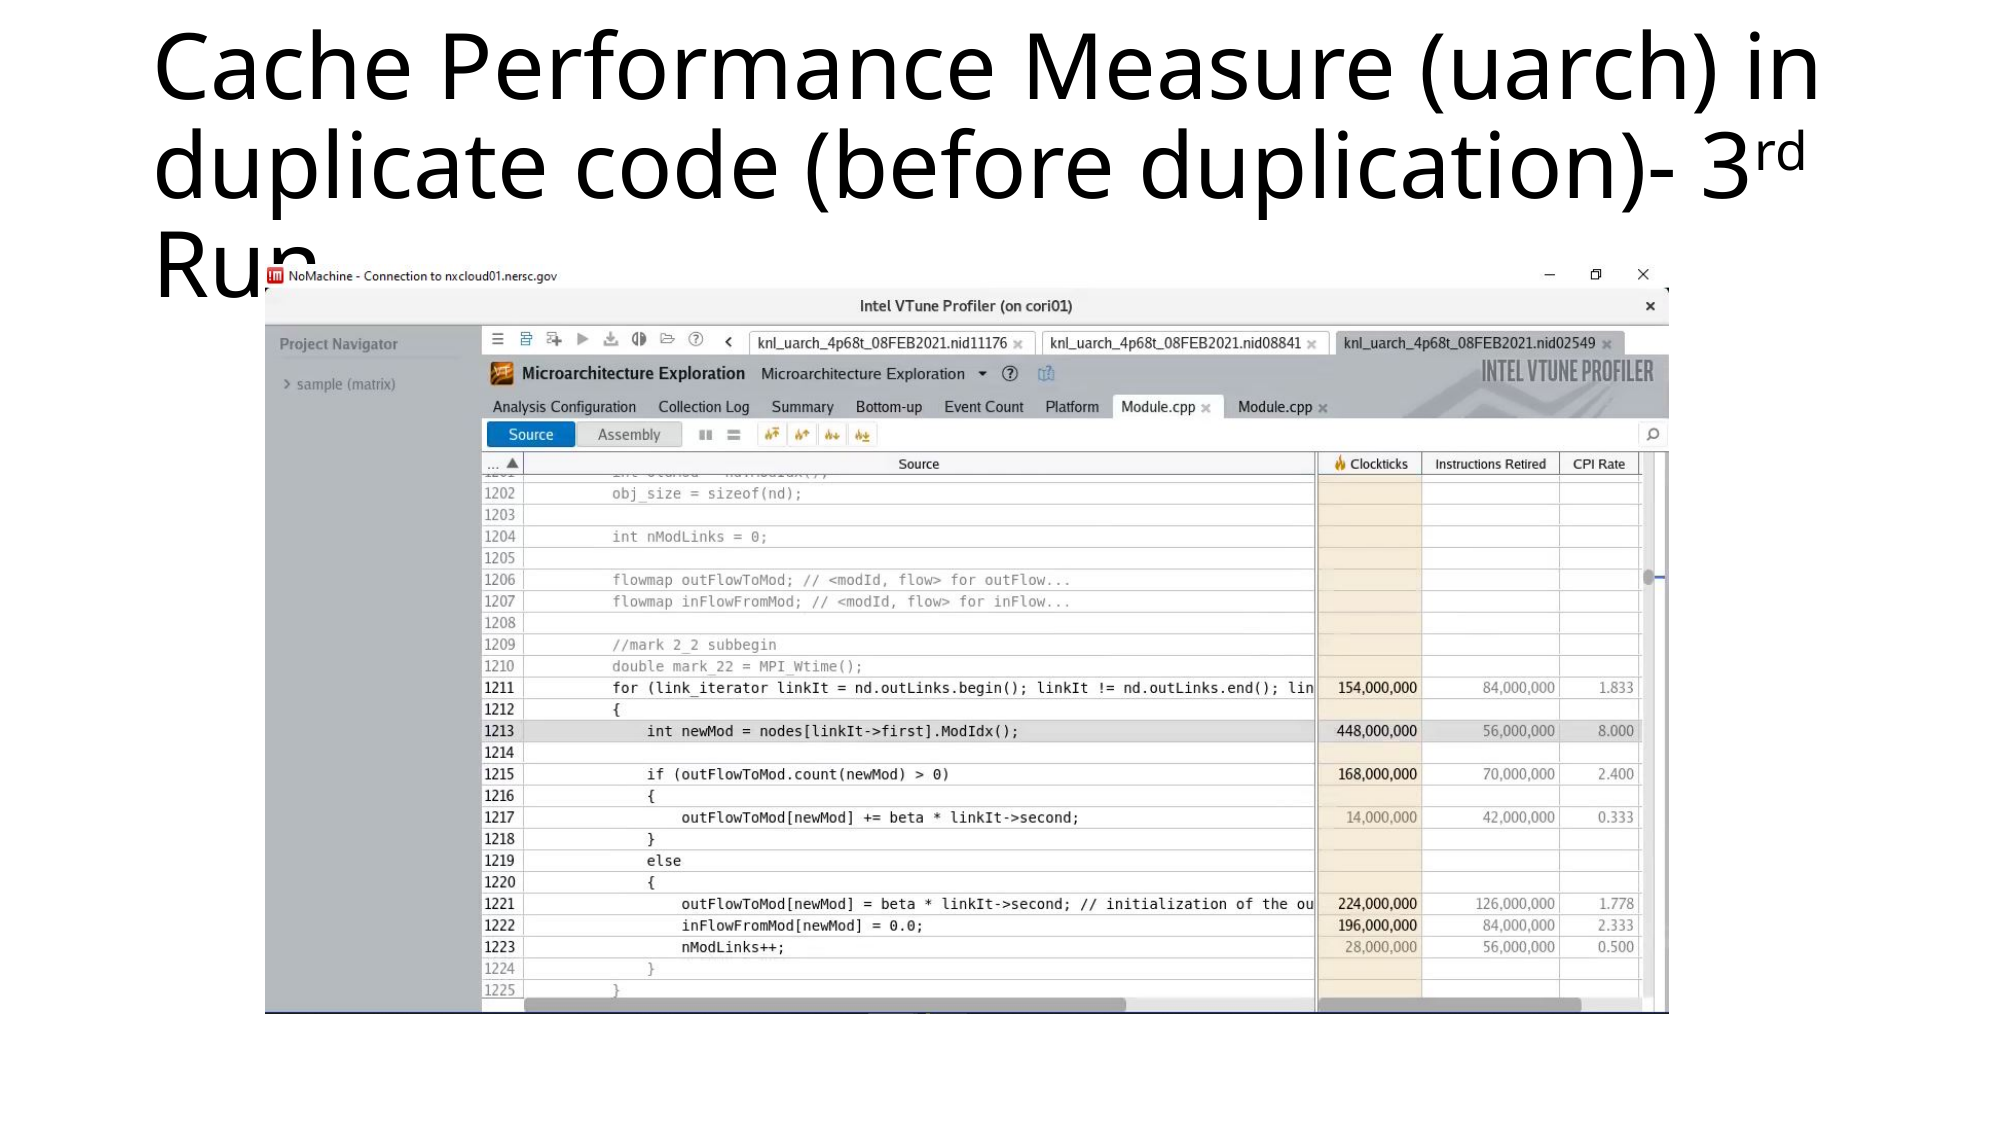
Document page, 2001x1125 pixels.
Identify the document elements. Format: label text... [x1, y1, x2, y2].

title Cache Performance Measure (uarch) in duplicate code (before duplication)- 3rd Run [137, 59, 1863, 278]
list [265, 264, 1669, 1014]
